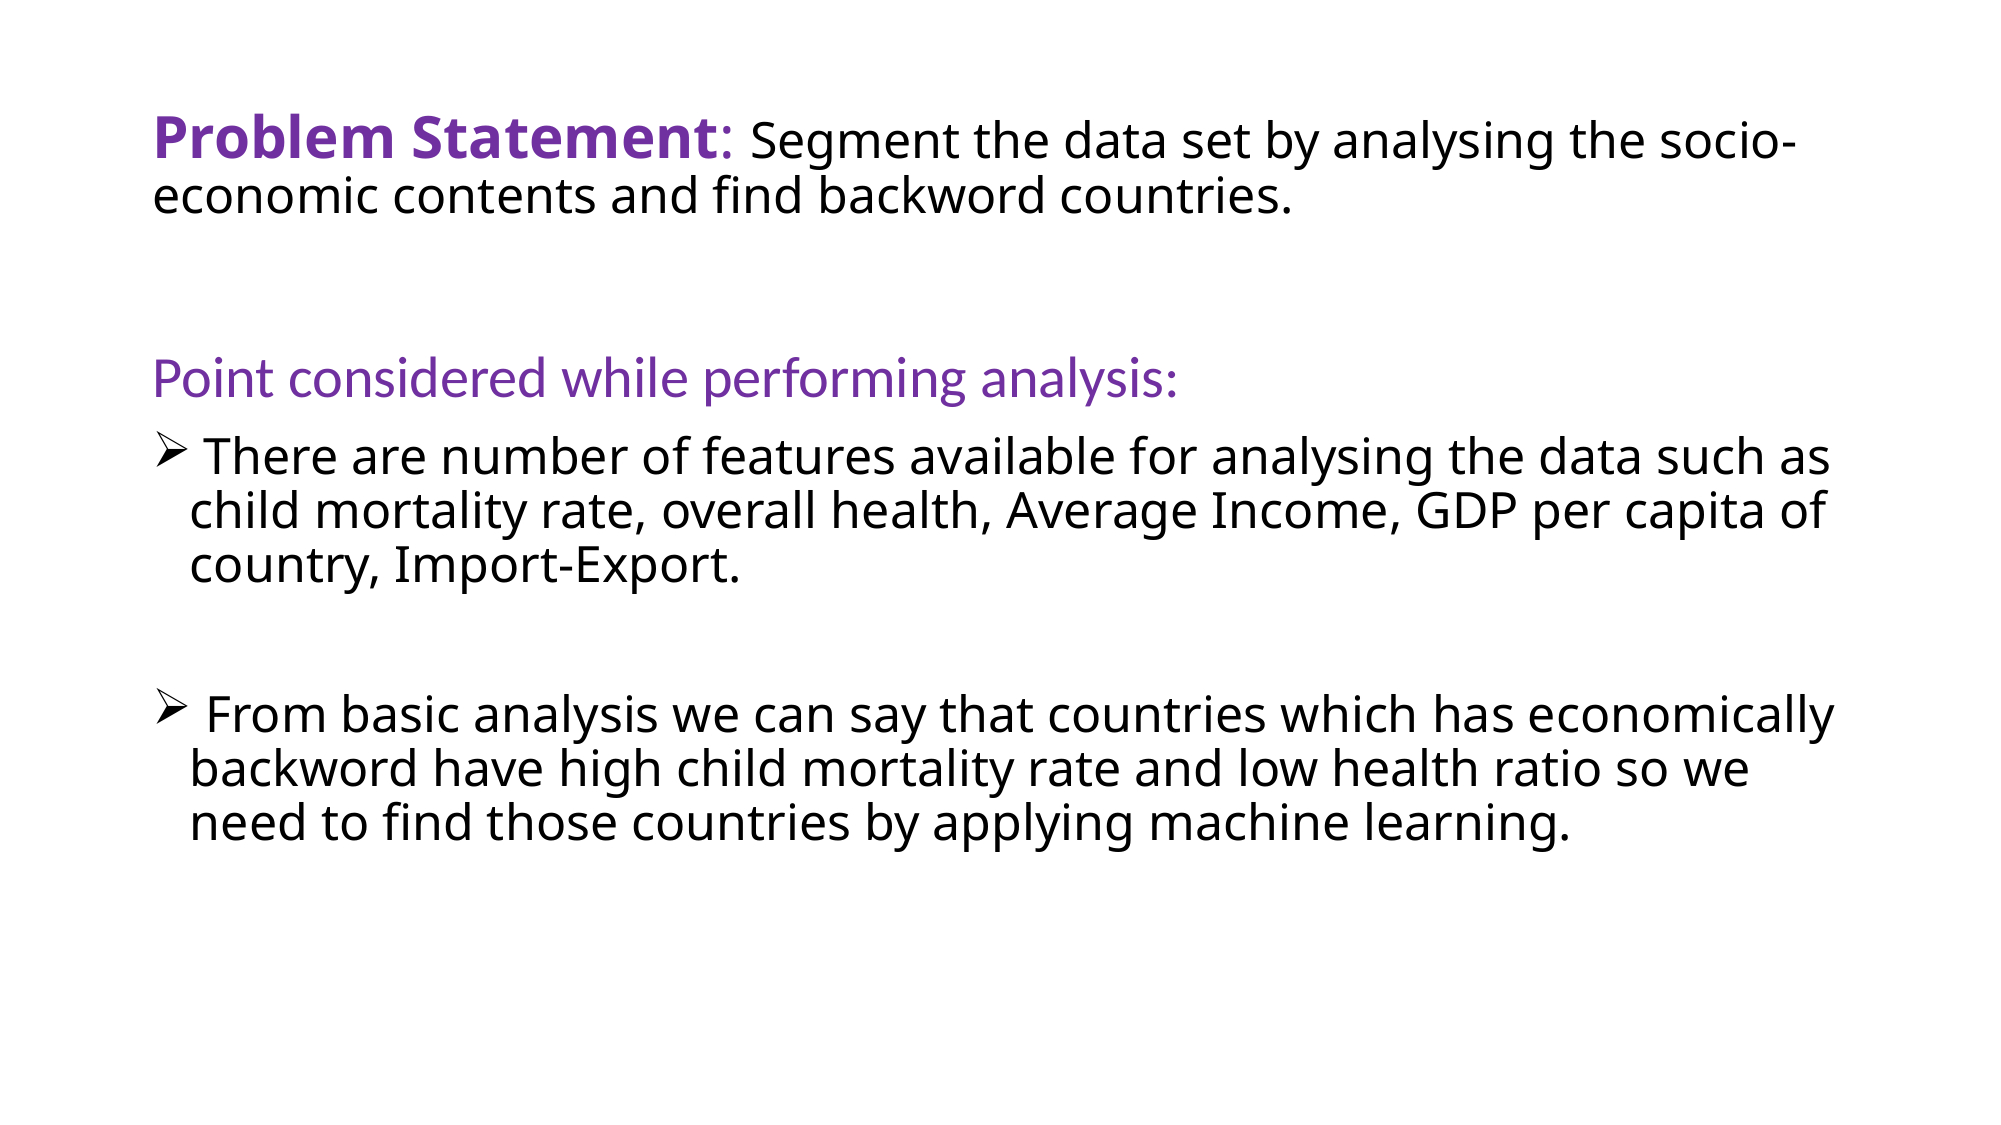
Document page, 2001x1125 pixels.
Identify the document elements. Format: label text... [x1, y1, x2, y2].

title Problem Statement: Segment the data set by analysing the socio-economic contents and find backword countries. [137, 59, 1863, 273]
list Point considered while performing analysis: There are number of features available for analysing the data such as child mortality rate, overall health, Average Income, GDP per capita of country, Import-Export. From basic analysis we can say that countries which has economically backword have high child mortality rate and low health ratio so we need to find those countries by applying machine learning. [137, 339, 1863, 1014]
